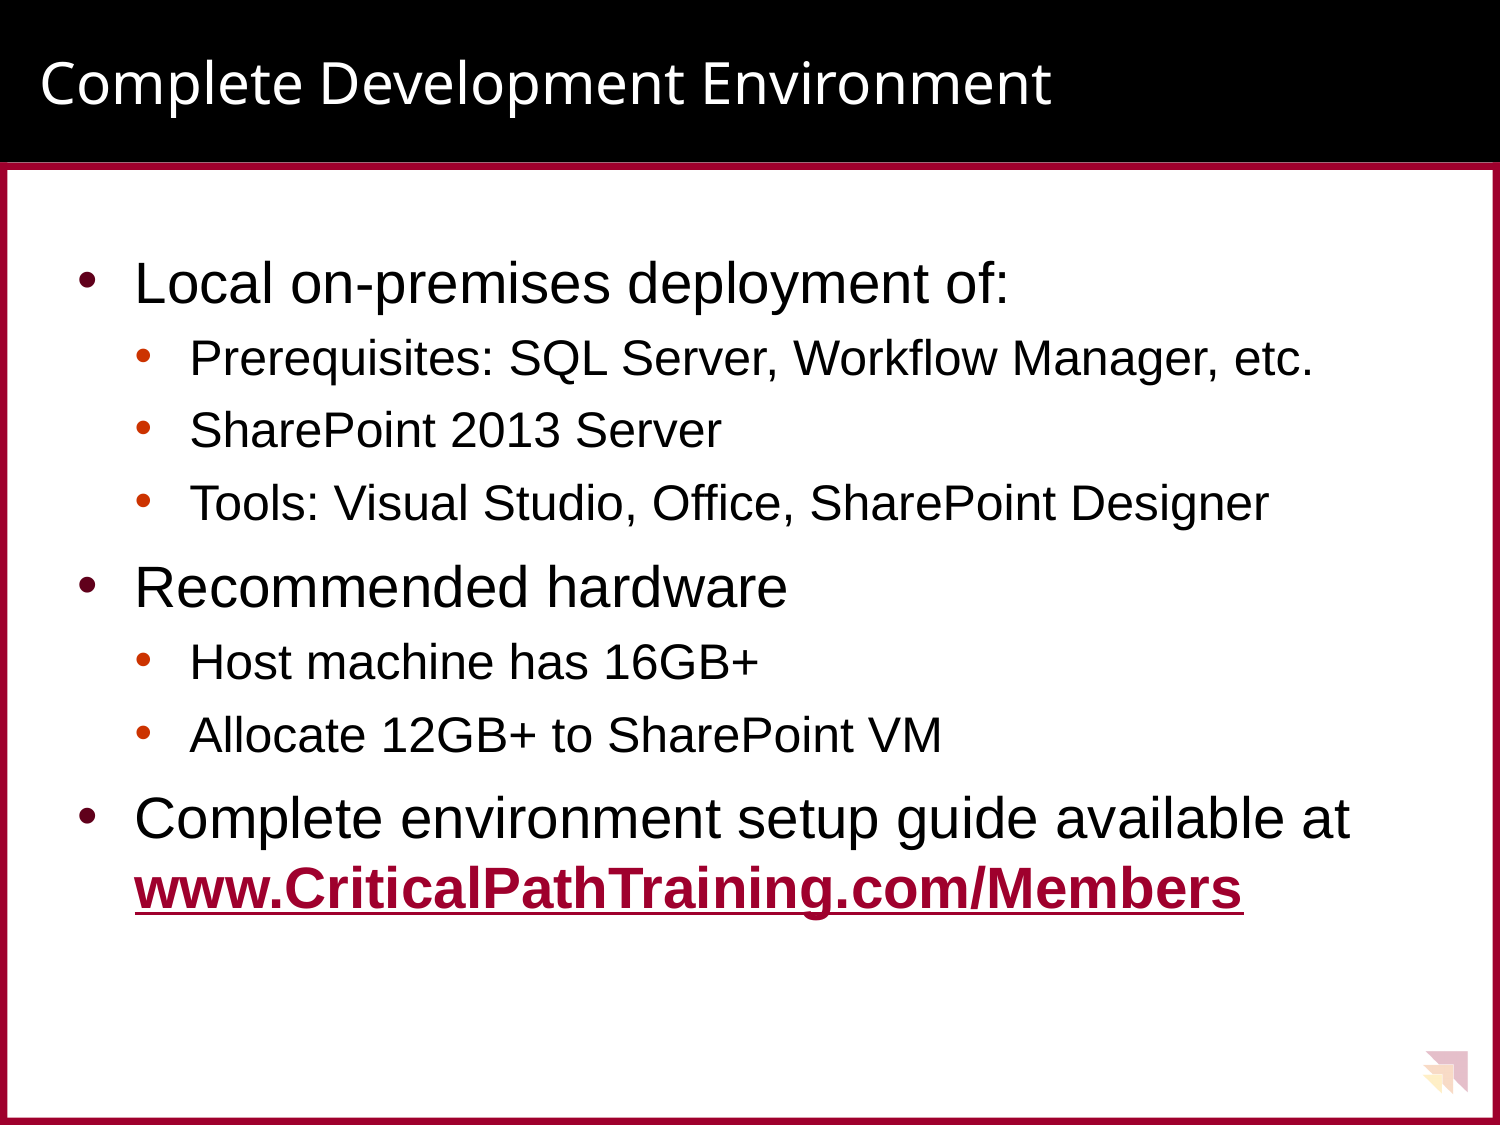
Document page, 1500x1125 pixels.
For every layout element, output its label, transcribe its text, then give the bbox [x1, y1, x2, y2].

list Local on-premises deployment of: Prerequisites: SQL Server, Workflow Manager, etc. SharePoint 2013 Server Tools: Visual Studio, Office, SharePoint Designer Recommended hardware Host machine has 16GB+ Allocate 12GB+ to SharePoint VM Complete environment setup guide available at www.CriticalPathTraining.com/Members [62, 237, 1438, 1088]
title Complete Development Environment [24, 12, 1438, 150]
